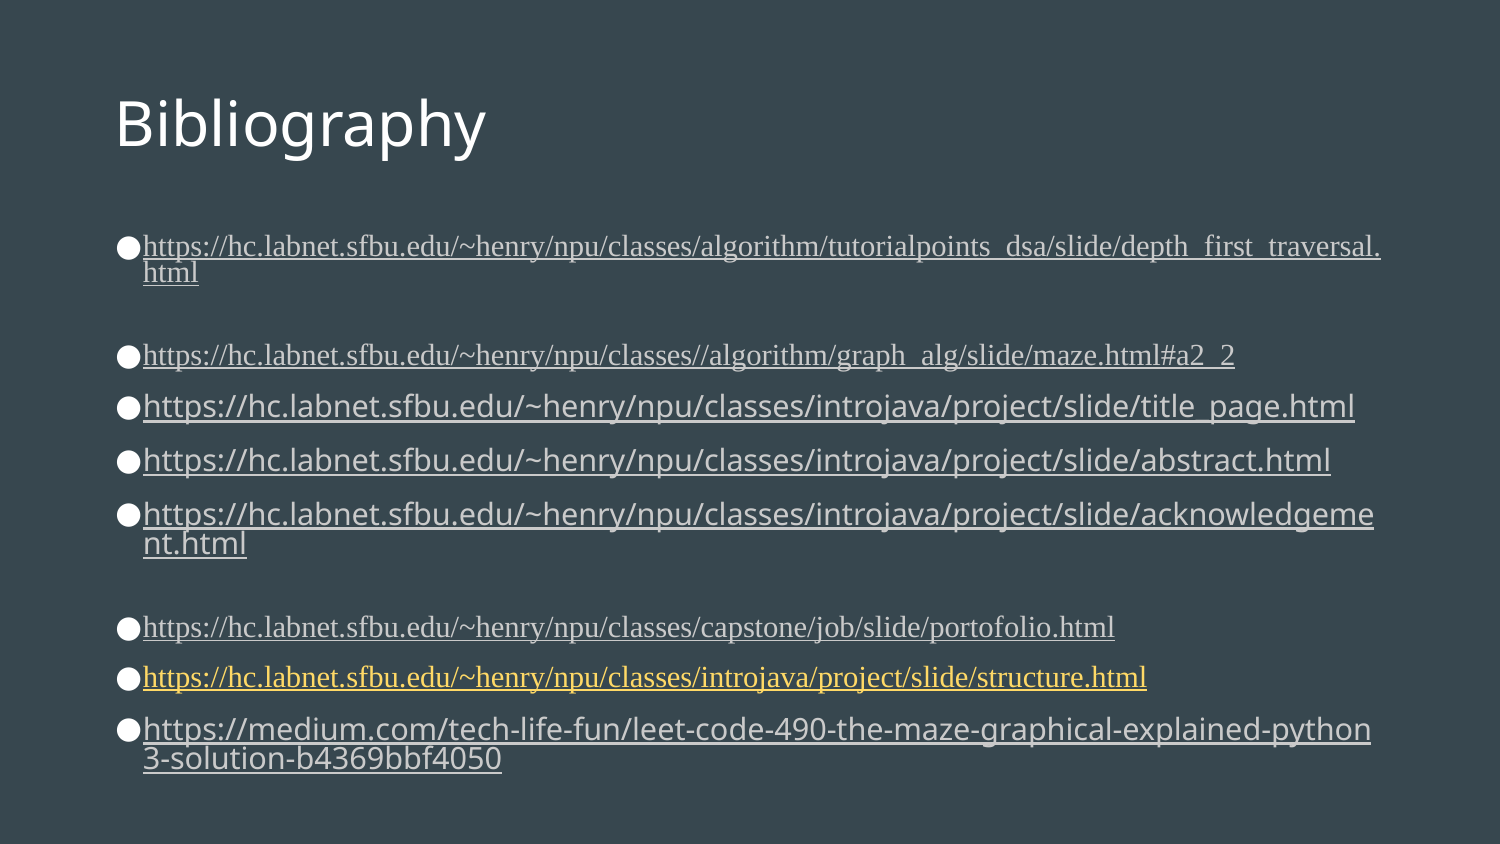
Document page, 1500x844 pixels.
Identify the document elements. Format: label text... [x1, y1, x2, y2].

list https://hc.labnet.sfbu.edu/~henry/npu/classes/algorithm/tutorialpoints_dsa/slide/depth_first_traversal.html https://hc.labnet.sfbu.edu/~henry/npu/classes//algorithm/graph_alg/slide/maze.html#a2_2 https://hc.labnet.sfbu.edu/~henry/npu/classes/introjava/project/slide/title_page.html https://hc.labnet.sfbu.edu/~henry/npu/classes/introjava/project/slide/abstract.html https://hc.labnet.sfbu.edu/~henry/npu/classes/introjava/project/slide/acknowledgement.html https://hc.labnet.sfbu.edu/~henry/npu/classes/capstone/job/slide/portofolio.html https://hc.labnet.sfbu.edu/~henry/npu/classes/introjava/project/slide/structure.html https://medium.com/tech-life-fun/leet-code-490-the-maze-graphical-explained-python3-solution-b4369bbf4050 [103, 224, 1397, 760]
title Bibliography [103, 44, 1397, 208]
